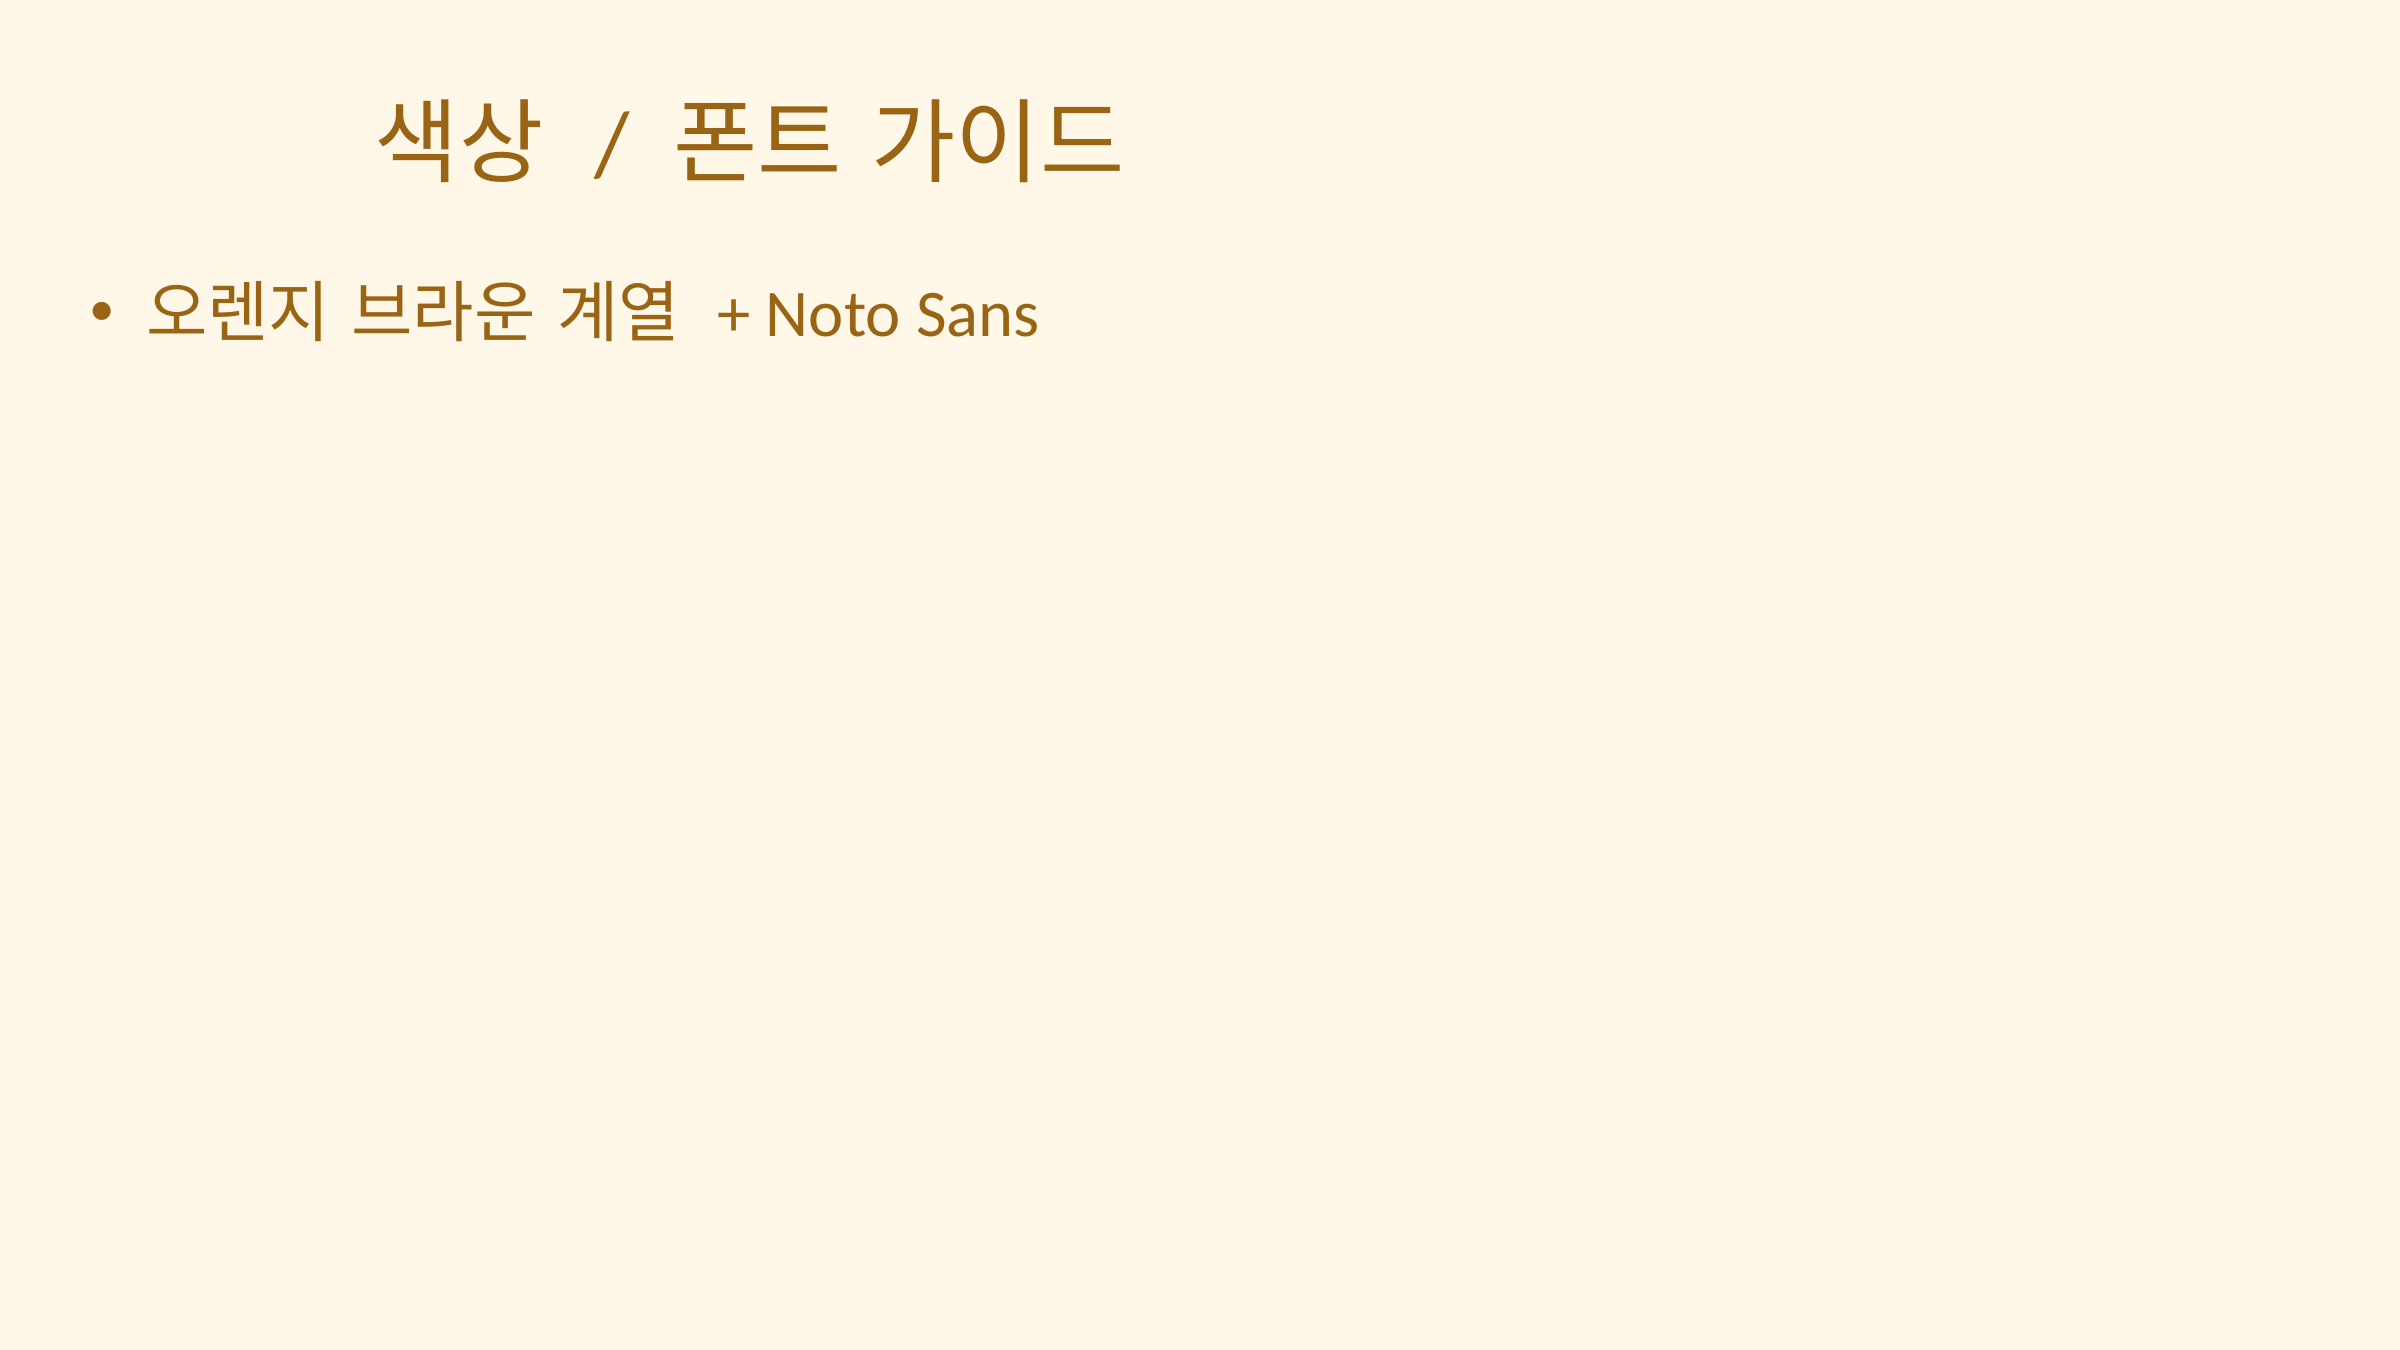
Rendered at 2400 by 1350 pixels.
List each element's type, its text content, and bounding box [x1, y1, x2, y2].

text_box 색상 / 폰트 가이드 [75, 45, 1425, 233]
text_box 오렌지 브라운 계열 + Noto Sans [75, 262, 1425, 1005]
